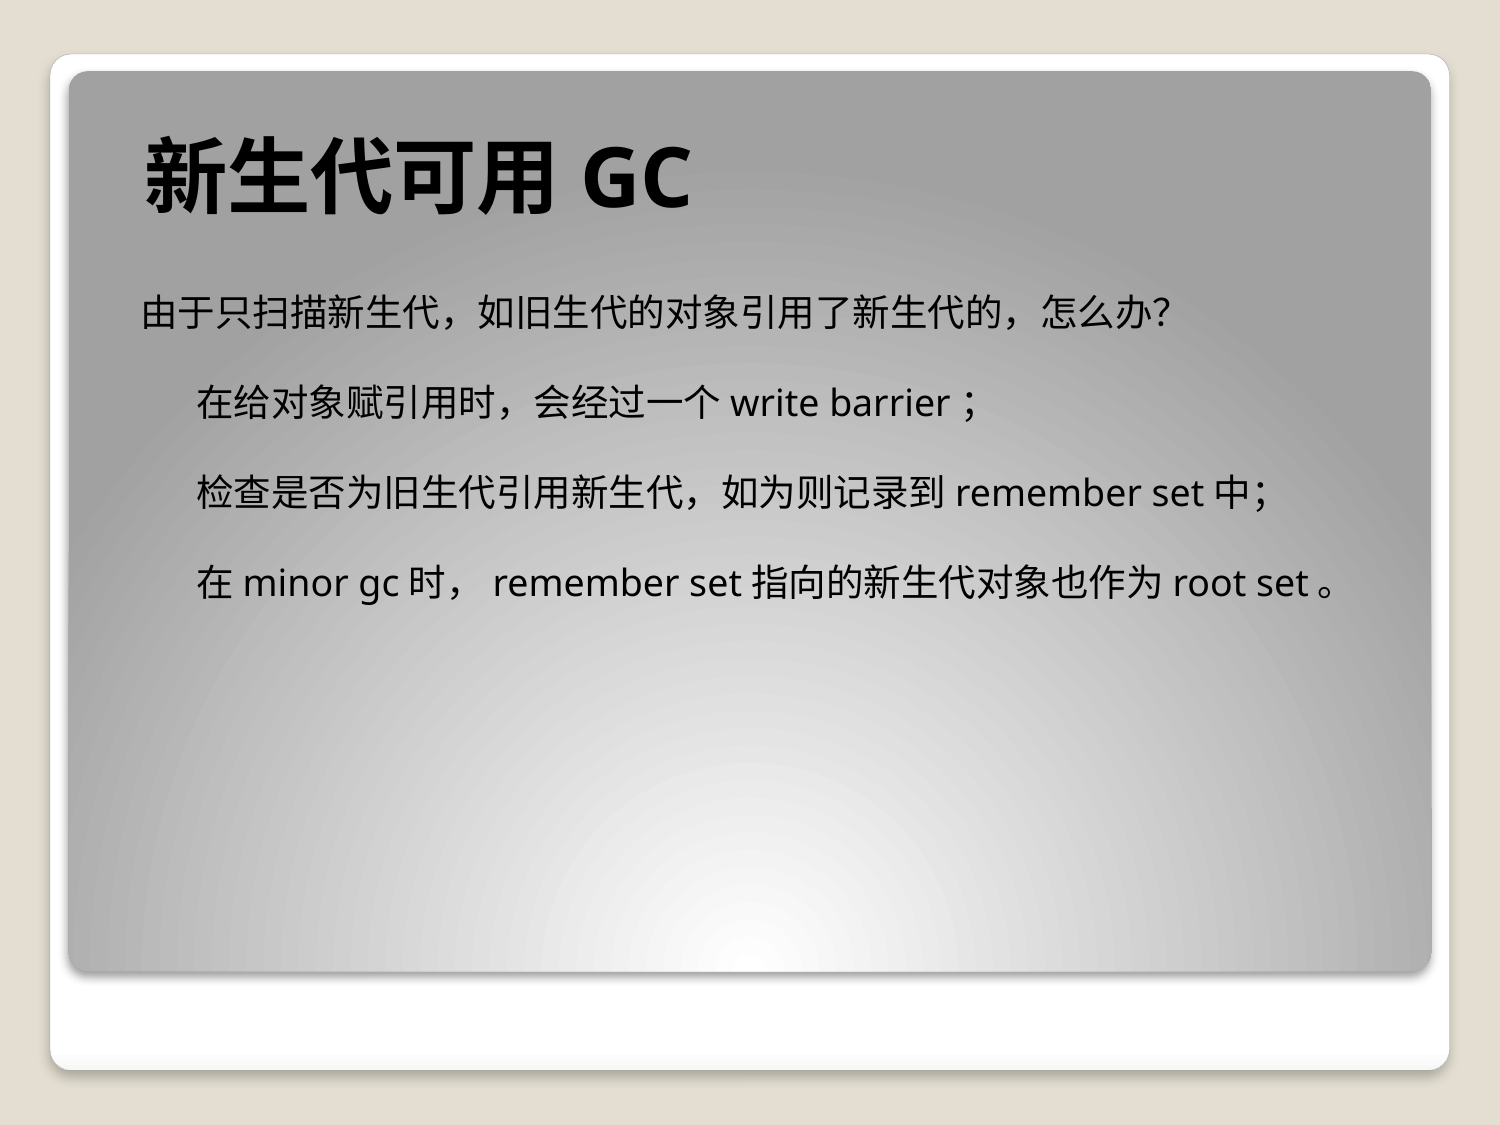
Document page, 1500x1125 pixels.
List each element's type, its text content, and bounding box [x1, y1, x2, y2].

text_box 新生代可用GC [129, 117, 709, 232]
text_box 由于只扫描新生代，如旧生代的对象引用了新生代的，怎么办？ 在给对象赋引用时，会经过一个write barrier； 检查是否为旧生代引用新生代，如为则记录到remember set中； 在minor gc时，remember set指向的新生代对象也作为root set。 [125, 281, 1371, 611]
